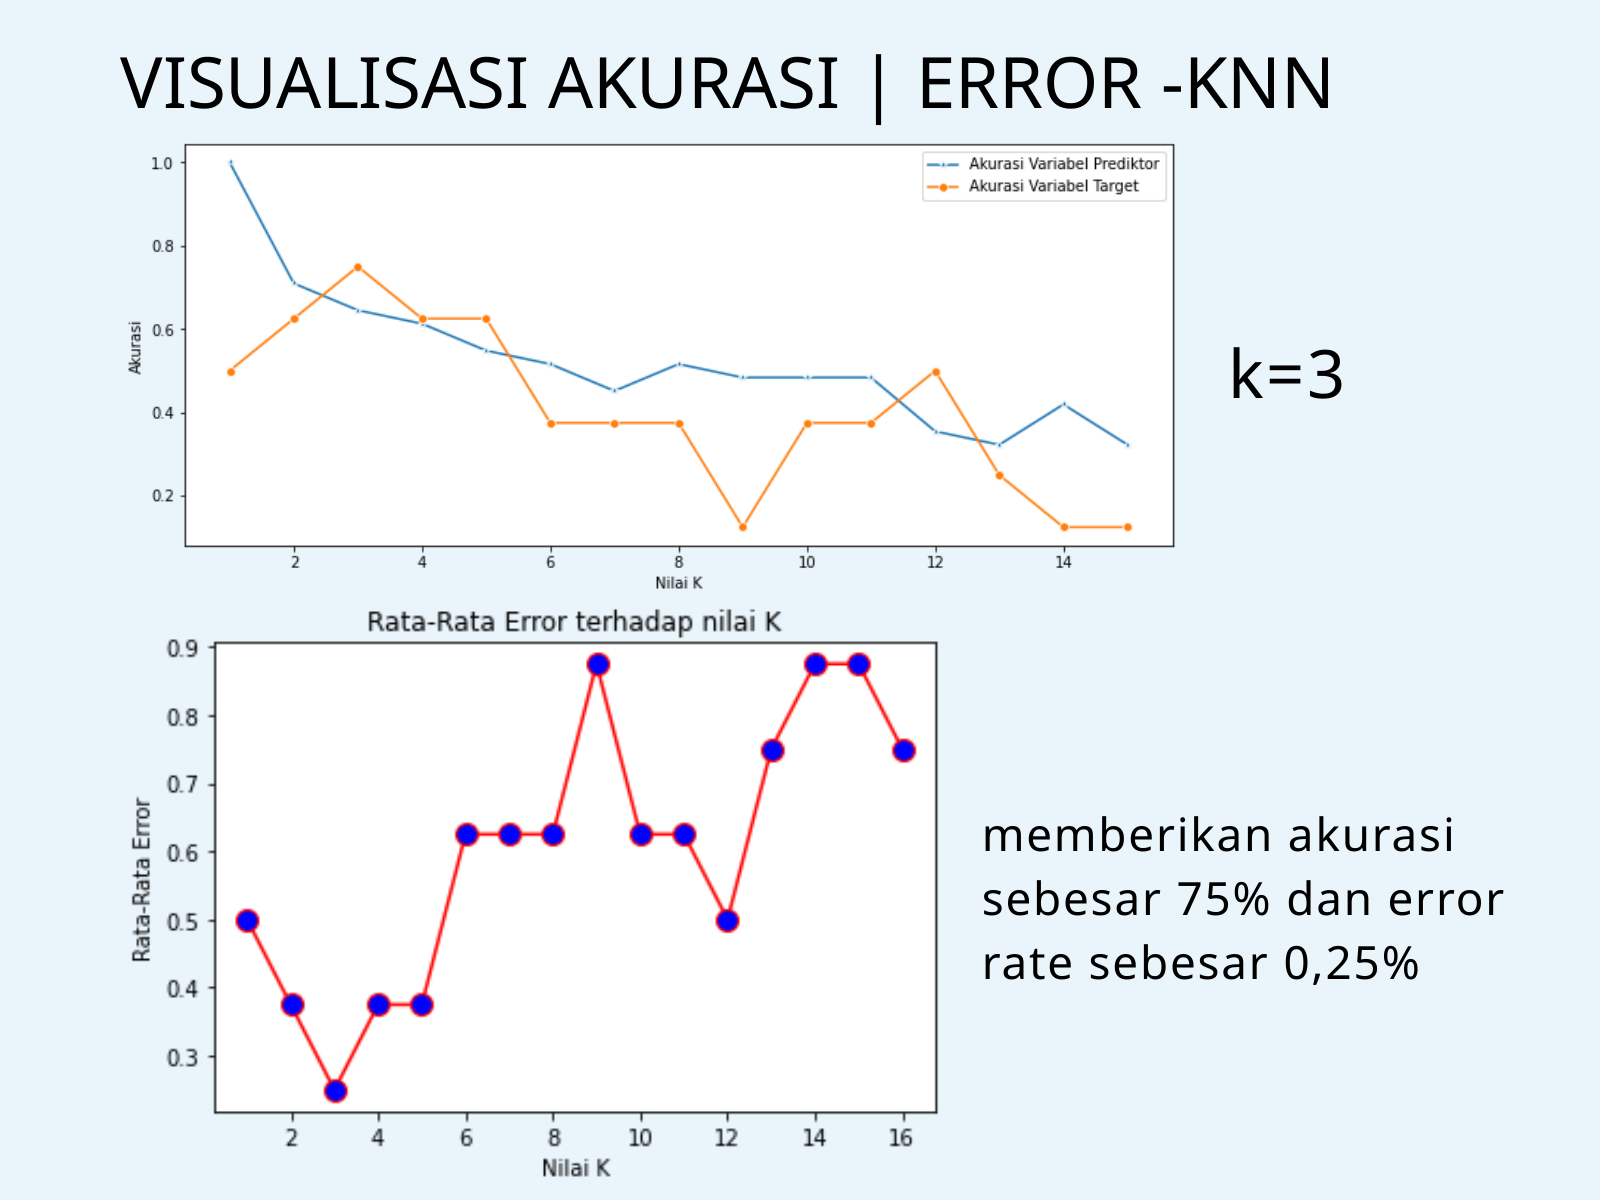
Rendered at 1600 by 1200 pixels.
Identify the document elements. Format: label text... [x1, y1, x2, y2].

text_box k=3 [1228, 318, 1366, 413]
picture [119, 134, 1183, 1194]
text_box memberikan akurasi sebesar 75% dan error rate sebesar 0,25% [981, 796, 1600, 989]
text_box VISUALISASI AKURASI | ERROR -KNN [120, 56, 1509, 123]
